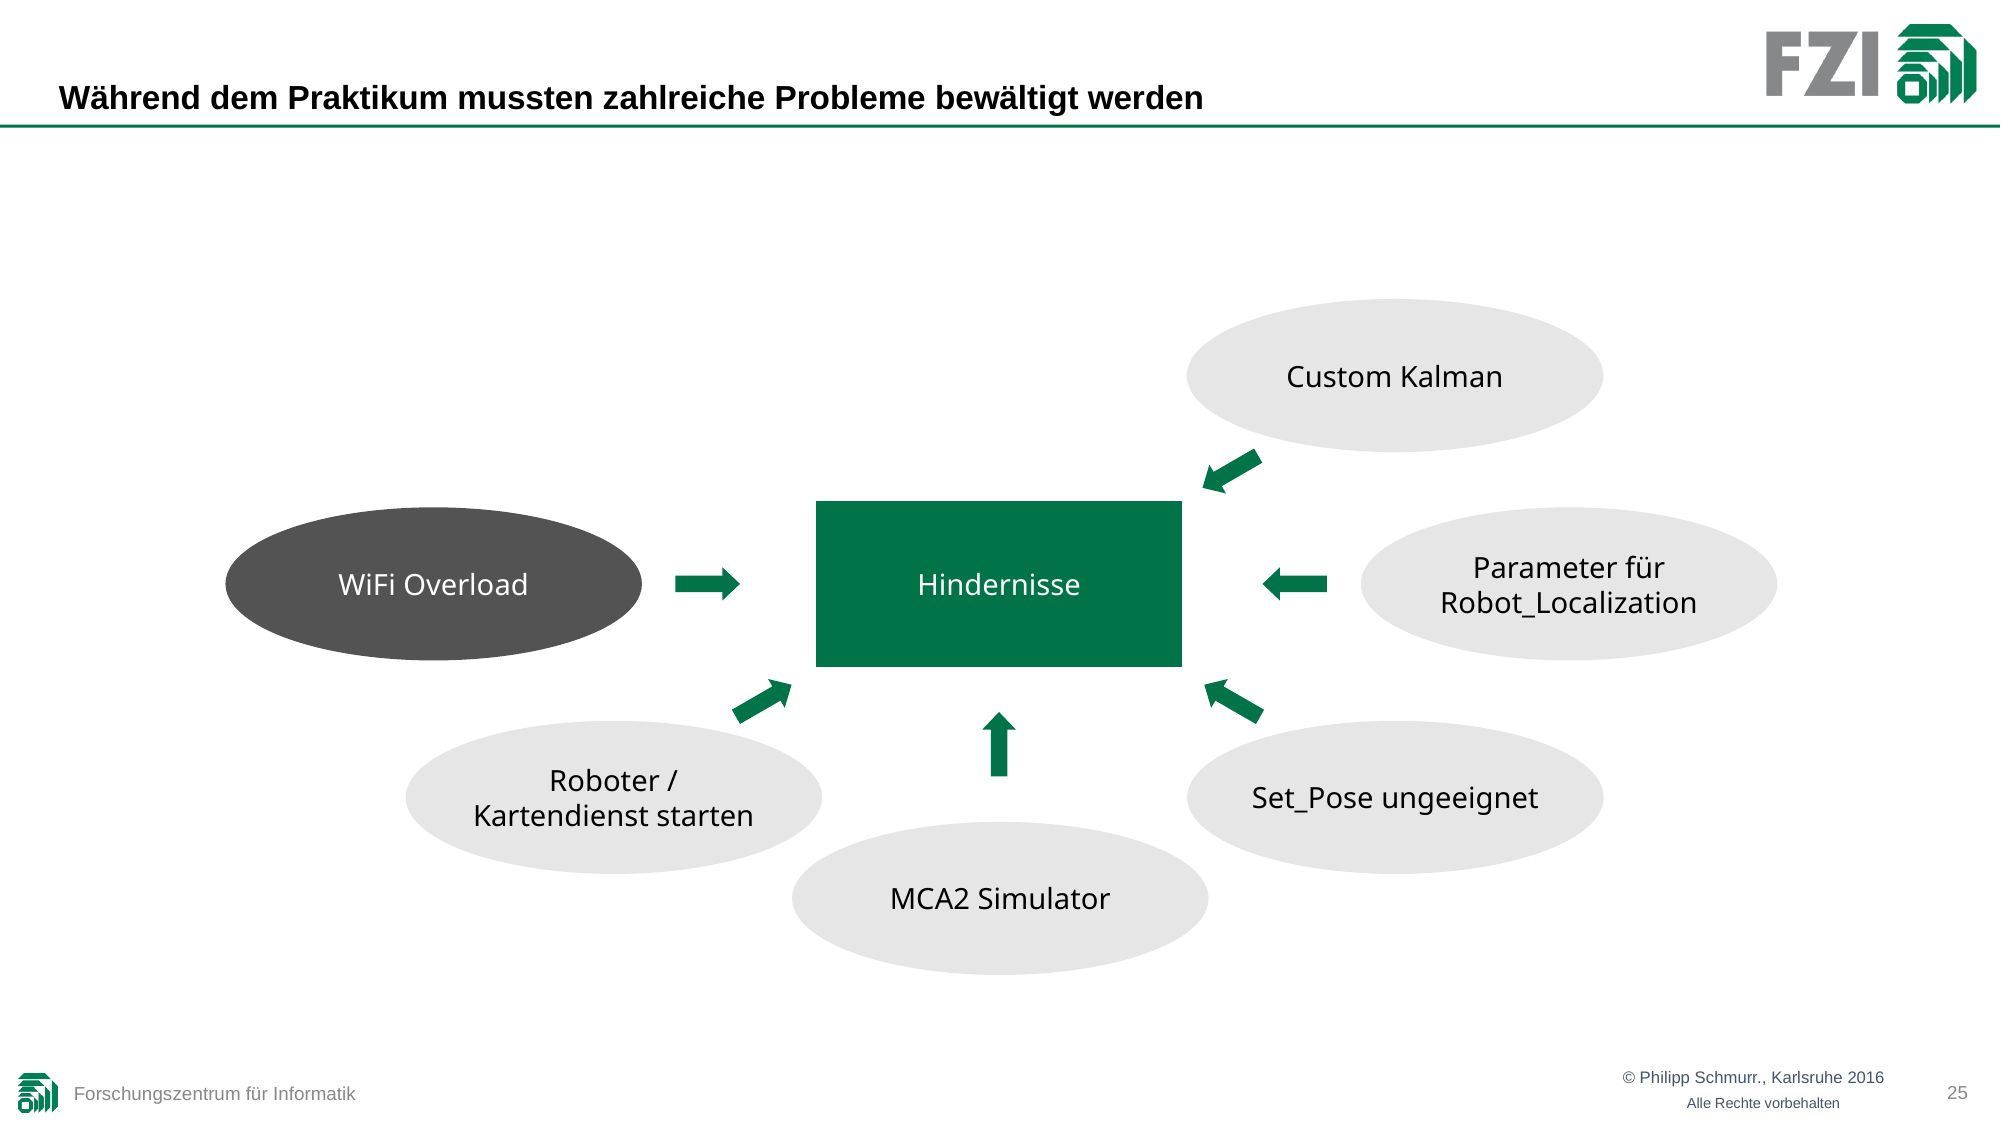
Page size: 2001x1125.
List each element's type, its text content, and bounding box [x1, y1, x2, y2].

text_box MCA2 Simulator [793, 823, 1208, 974]
picture [1763, 28, 1882, 98]
text_box Parameter für Robot_Localization [1362, 508, 1776, 659]
picture [1894, 21, 1979, 106]
text_box Custom Kalman [1188, 300, 1602, 451]
text_box WiFi Overload [227, 508, 641, 659]
slide_number 24 [1932, 1059, 2000, 1125]
text_box [676, 569, 739, 599]
text_box Set_Pose ungeeignet [1188, 722, 1603, 873]
text_box [984, 713, 1015, 776]
text_box Roboter / Kartendienst starten [407, 722, 821, 873]
text_box Hindernisse [817, 502, 1181, 666]
title Während dem Praktikum mussten zahlreiche Probleme bewältigt werden [0, 0, 1646, 125]
text_box [1263, 569, 1327, 599]
picture [16, 1071, 59, 1114]
text_box [732, 680, 791, 723]
text_box [1205, 680, 1264, 723]
text_box [1203, 449, 1262, 493]
